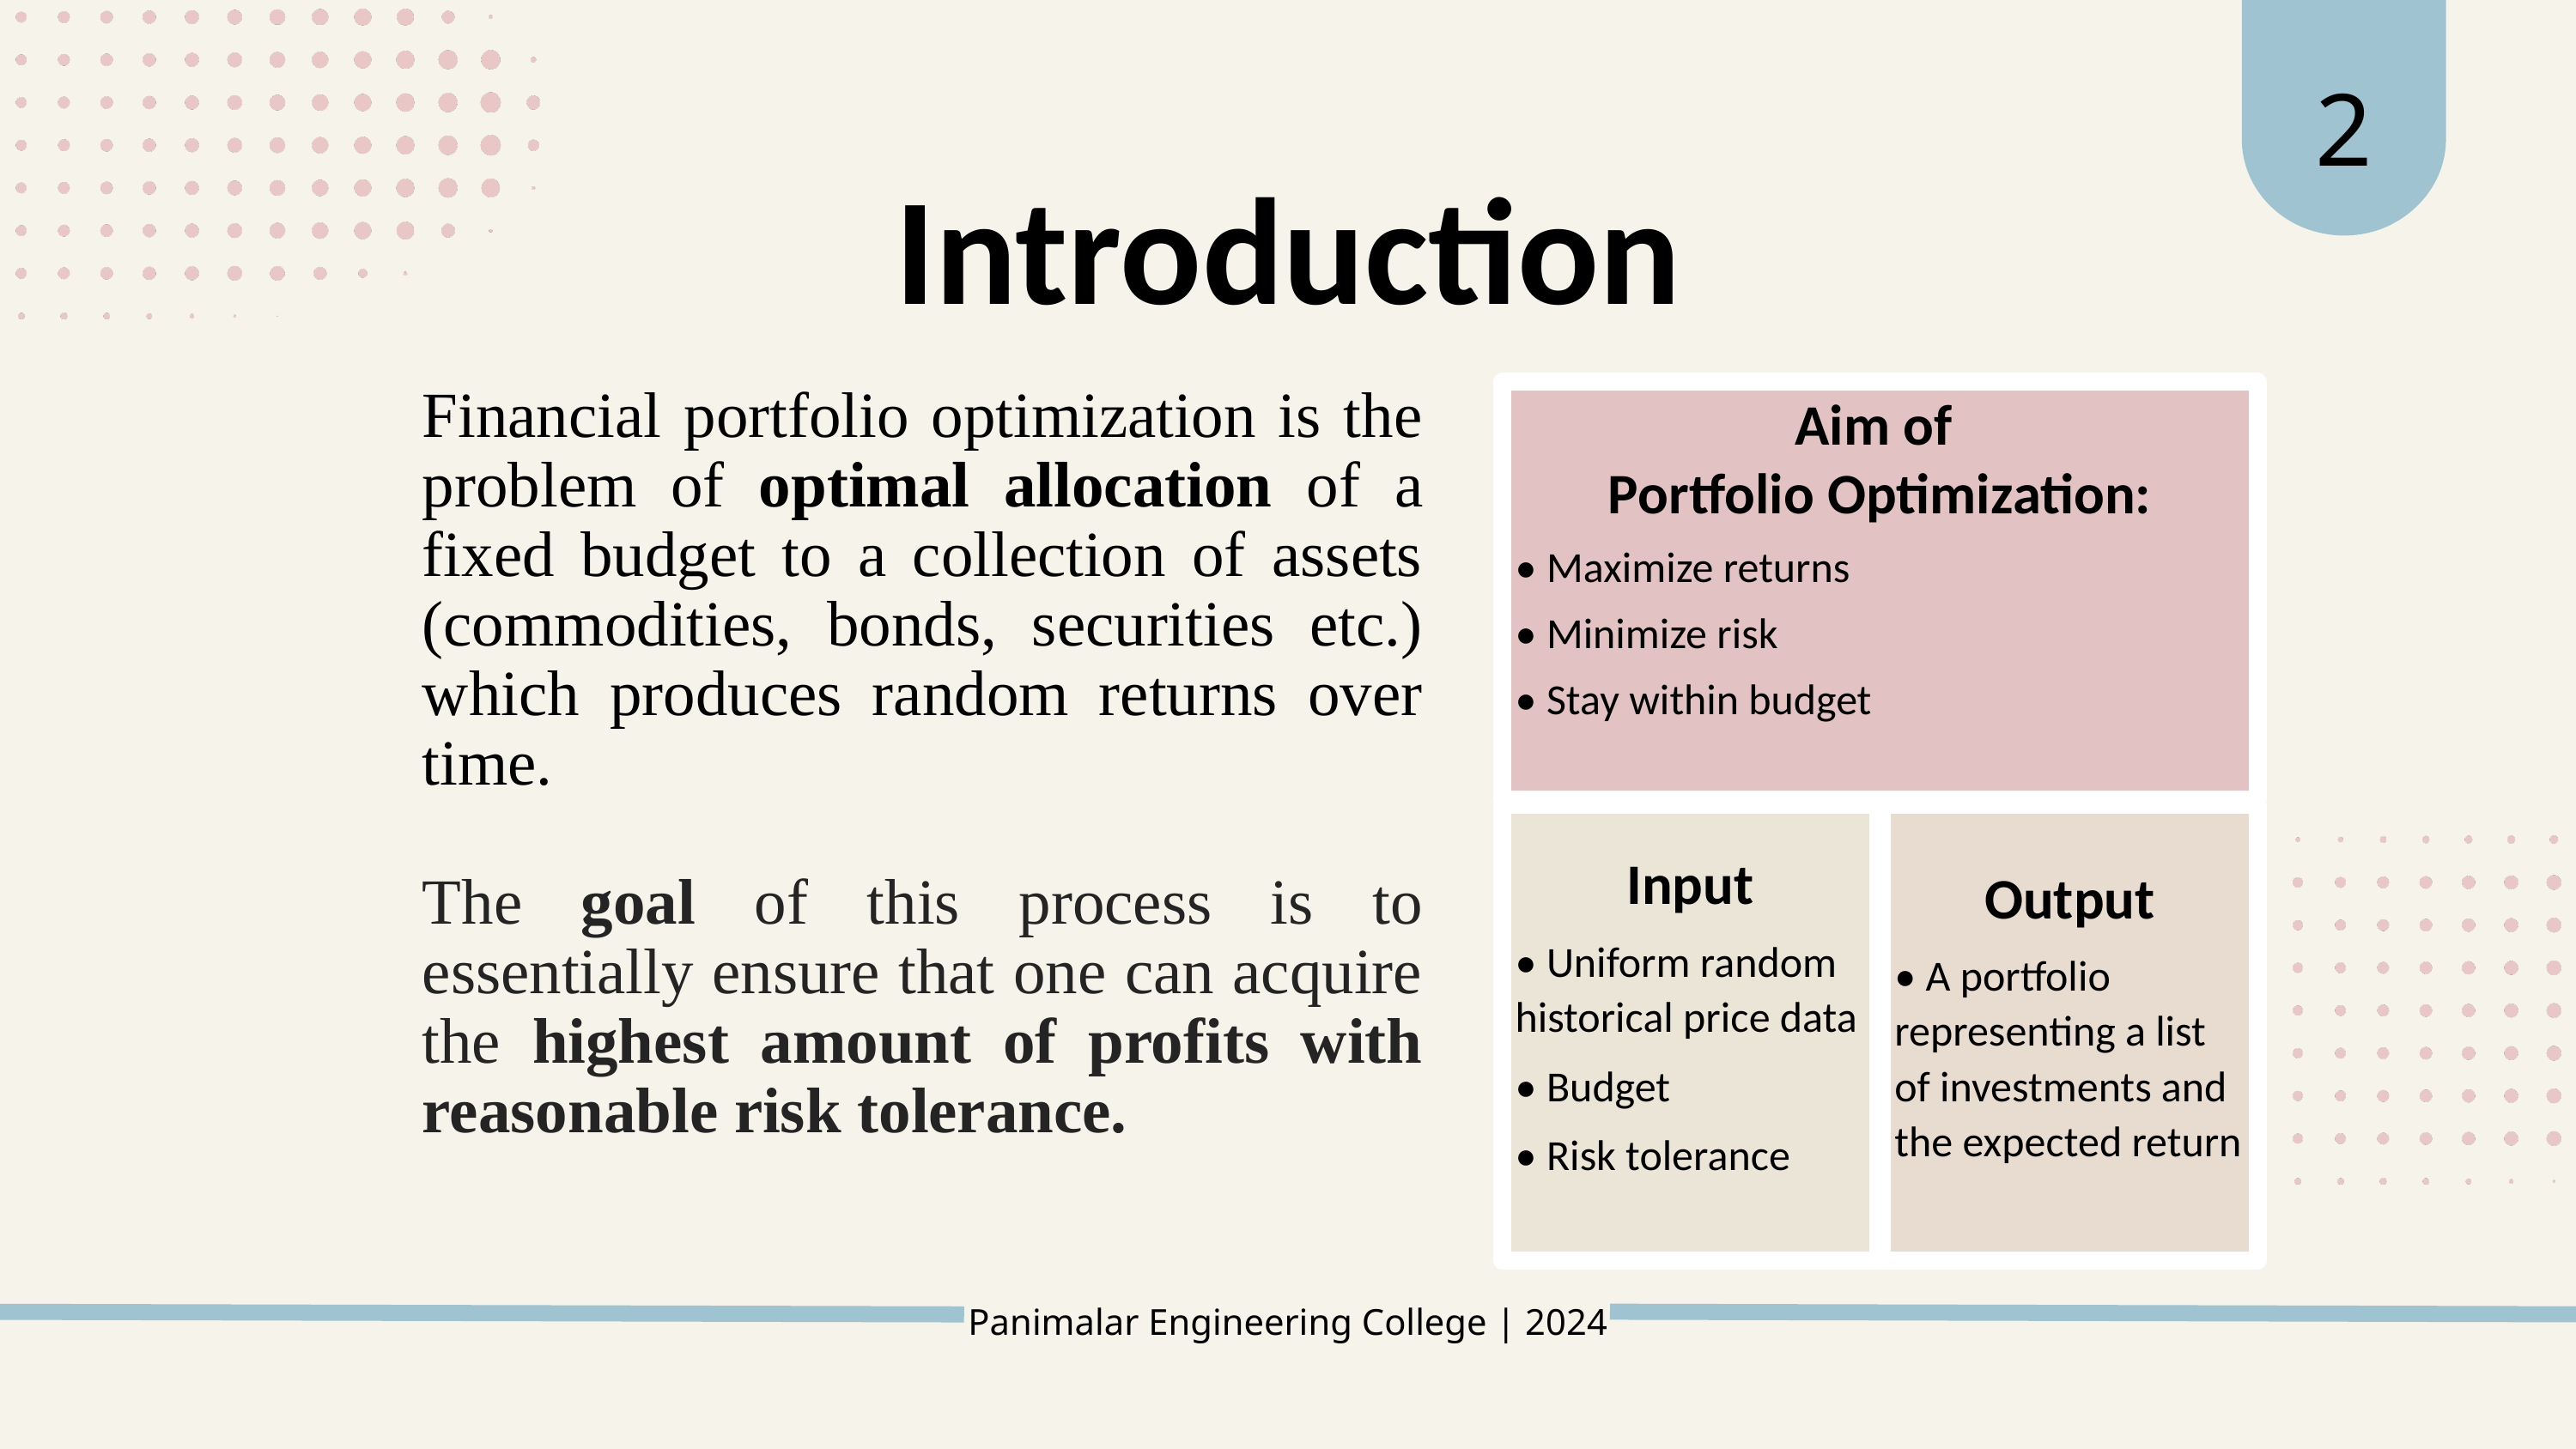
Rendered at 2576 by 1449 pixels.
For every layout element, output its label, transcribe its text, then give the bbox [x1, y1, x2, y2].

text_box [2233, 0, 2455, 236]
text_box [0, 0, 540, 319]
text_box [2267, 835, 2576, 1185]
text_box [1502, 381, 2258, 1261]
text_box Panimalar Engineering College | 2024 [803, 1275, 1773, 1343]
text_box Financial portfolio optimization is the problem of optimal allocation of a fixed budget to a collection of assets (commodities, bonds, securities etc.) which produces random returns over time. The goal of this process is to essentially ensure that one can acquire the highest amount of profits with reasonable risk tolerance. [422, 381, 1424, 1147]
text_box Introduction [359, 122, 2216, 336]
